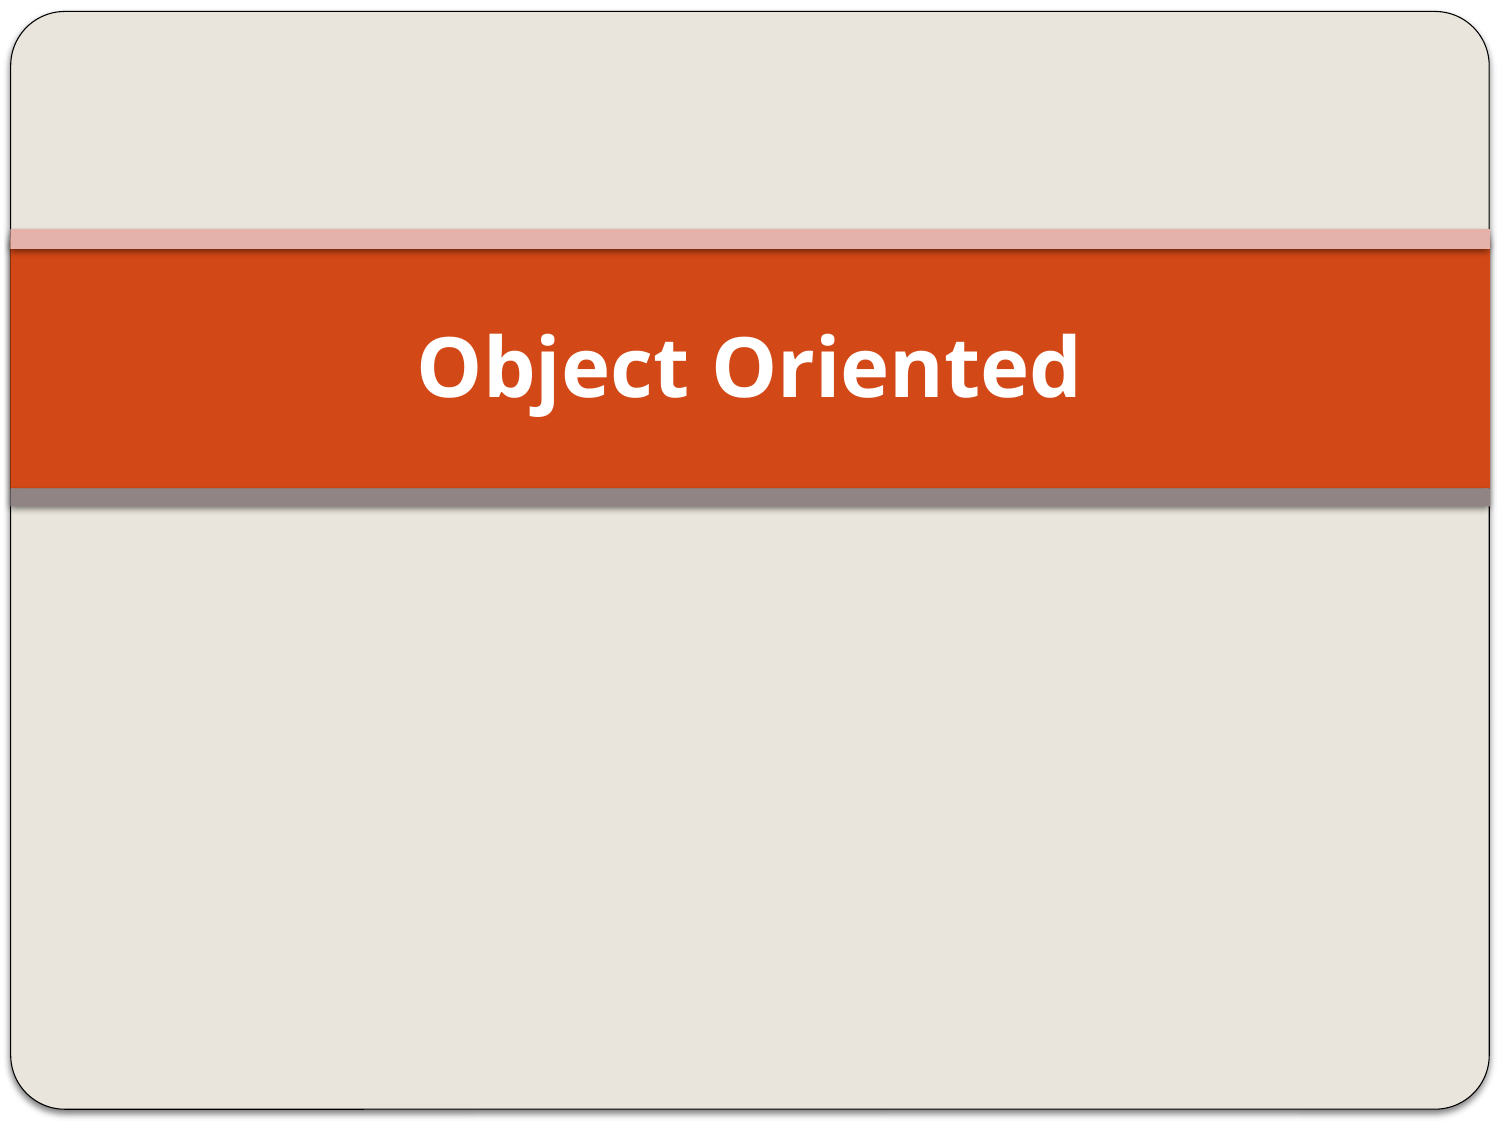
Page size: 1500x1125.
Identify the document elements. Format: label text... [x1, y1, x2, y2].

title Object Oriented [75, 247, 1425, 489]
